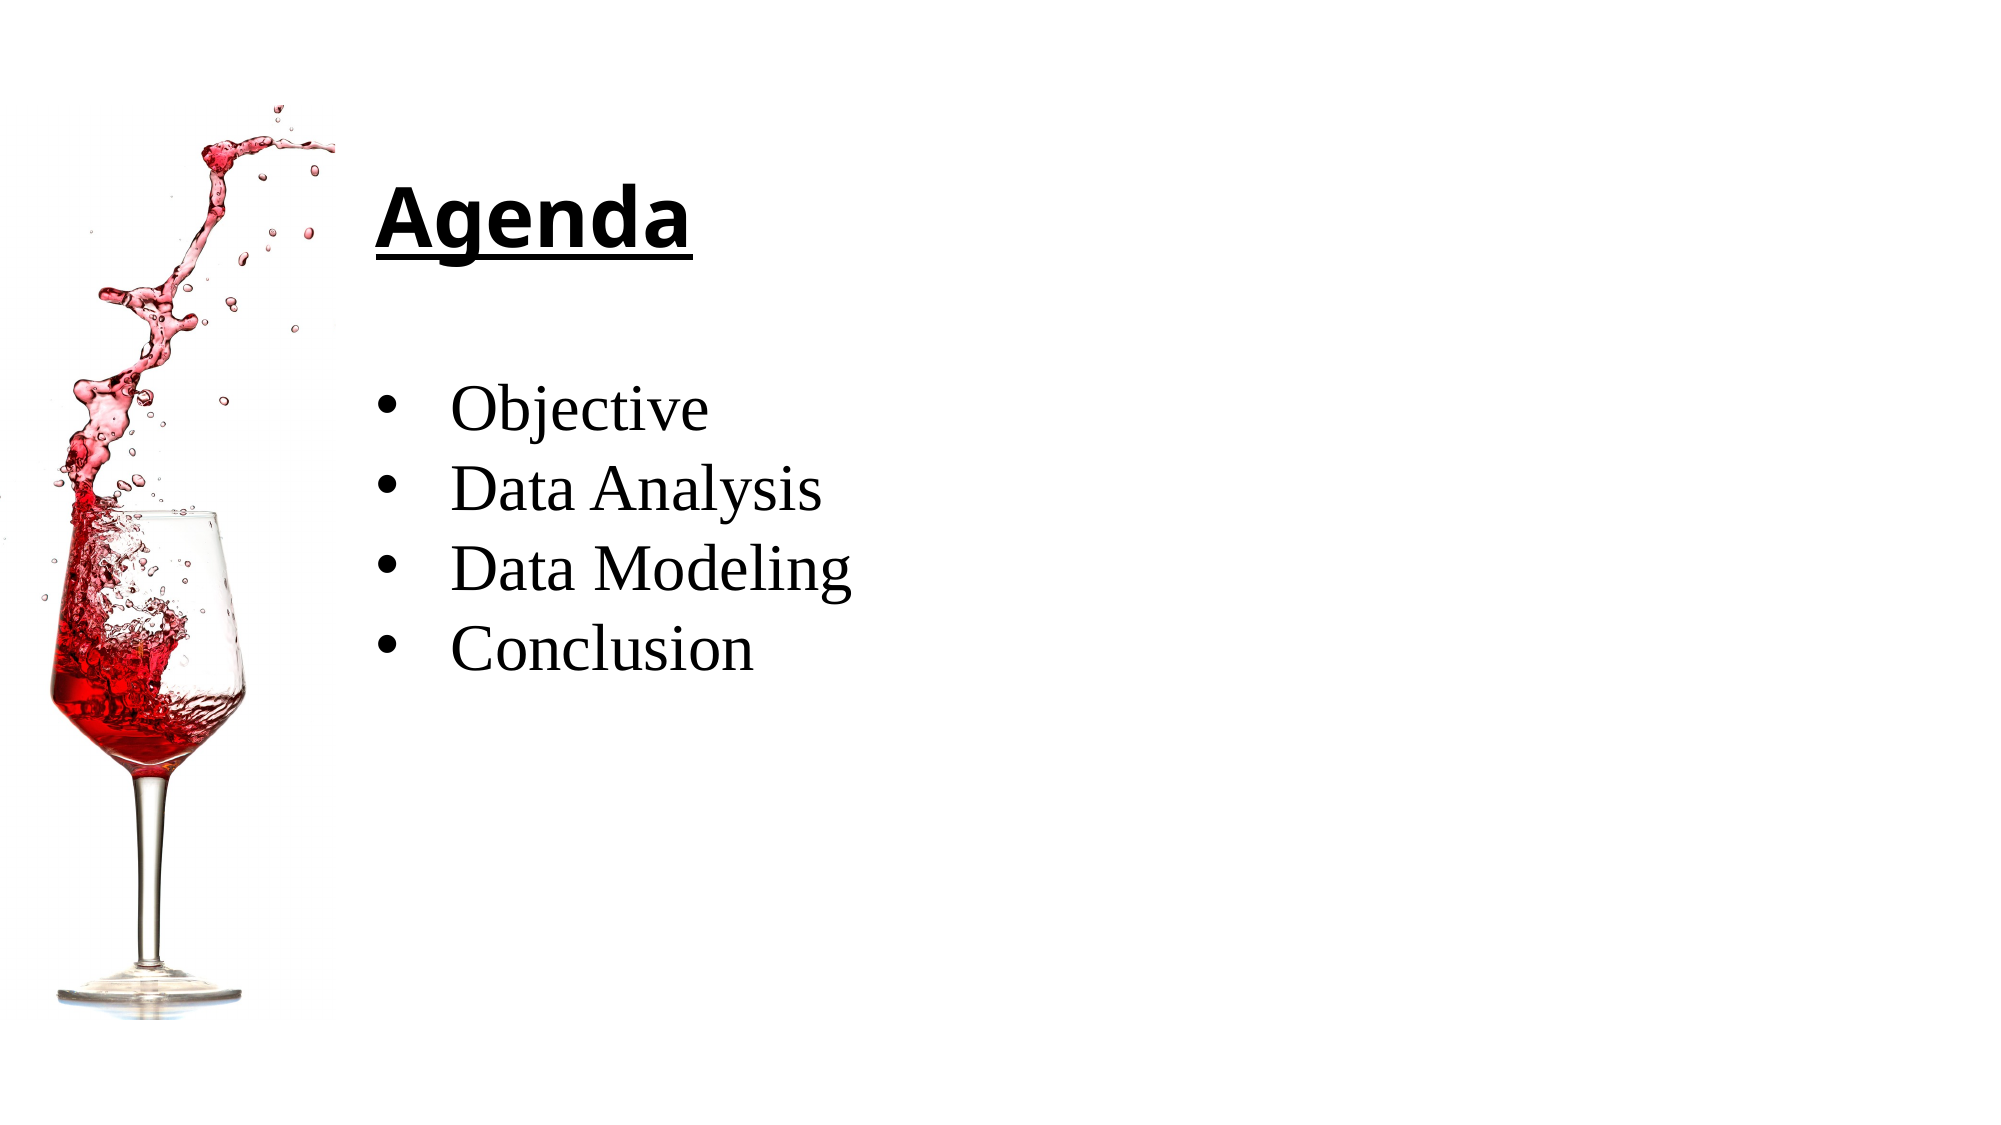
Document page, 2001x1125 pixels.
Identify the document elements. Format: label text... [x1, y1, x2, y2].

text_box Agenda [360, 157, 1447, 272]
picture [0, 105, 336, 1020]
text_box Objective Data Analysis Data Modeling Conclusion [360, 356, 1393, 736]
